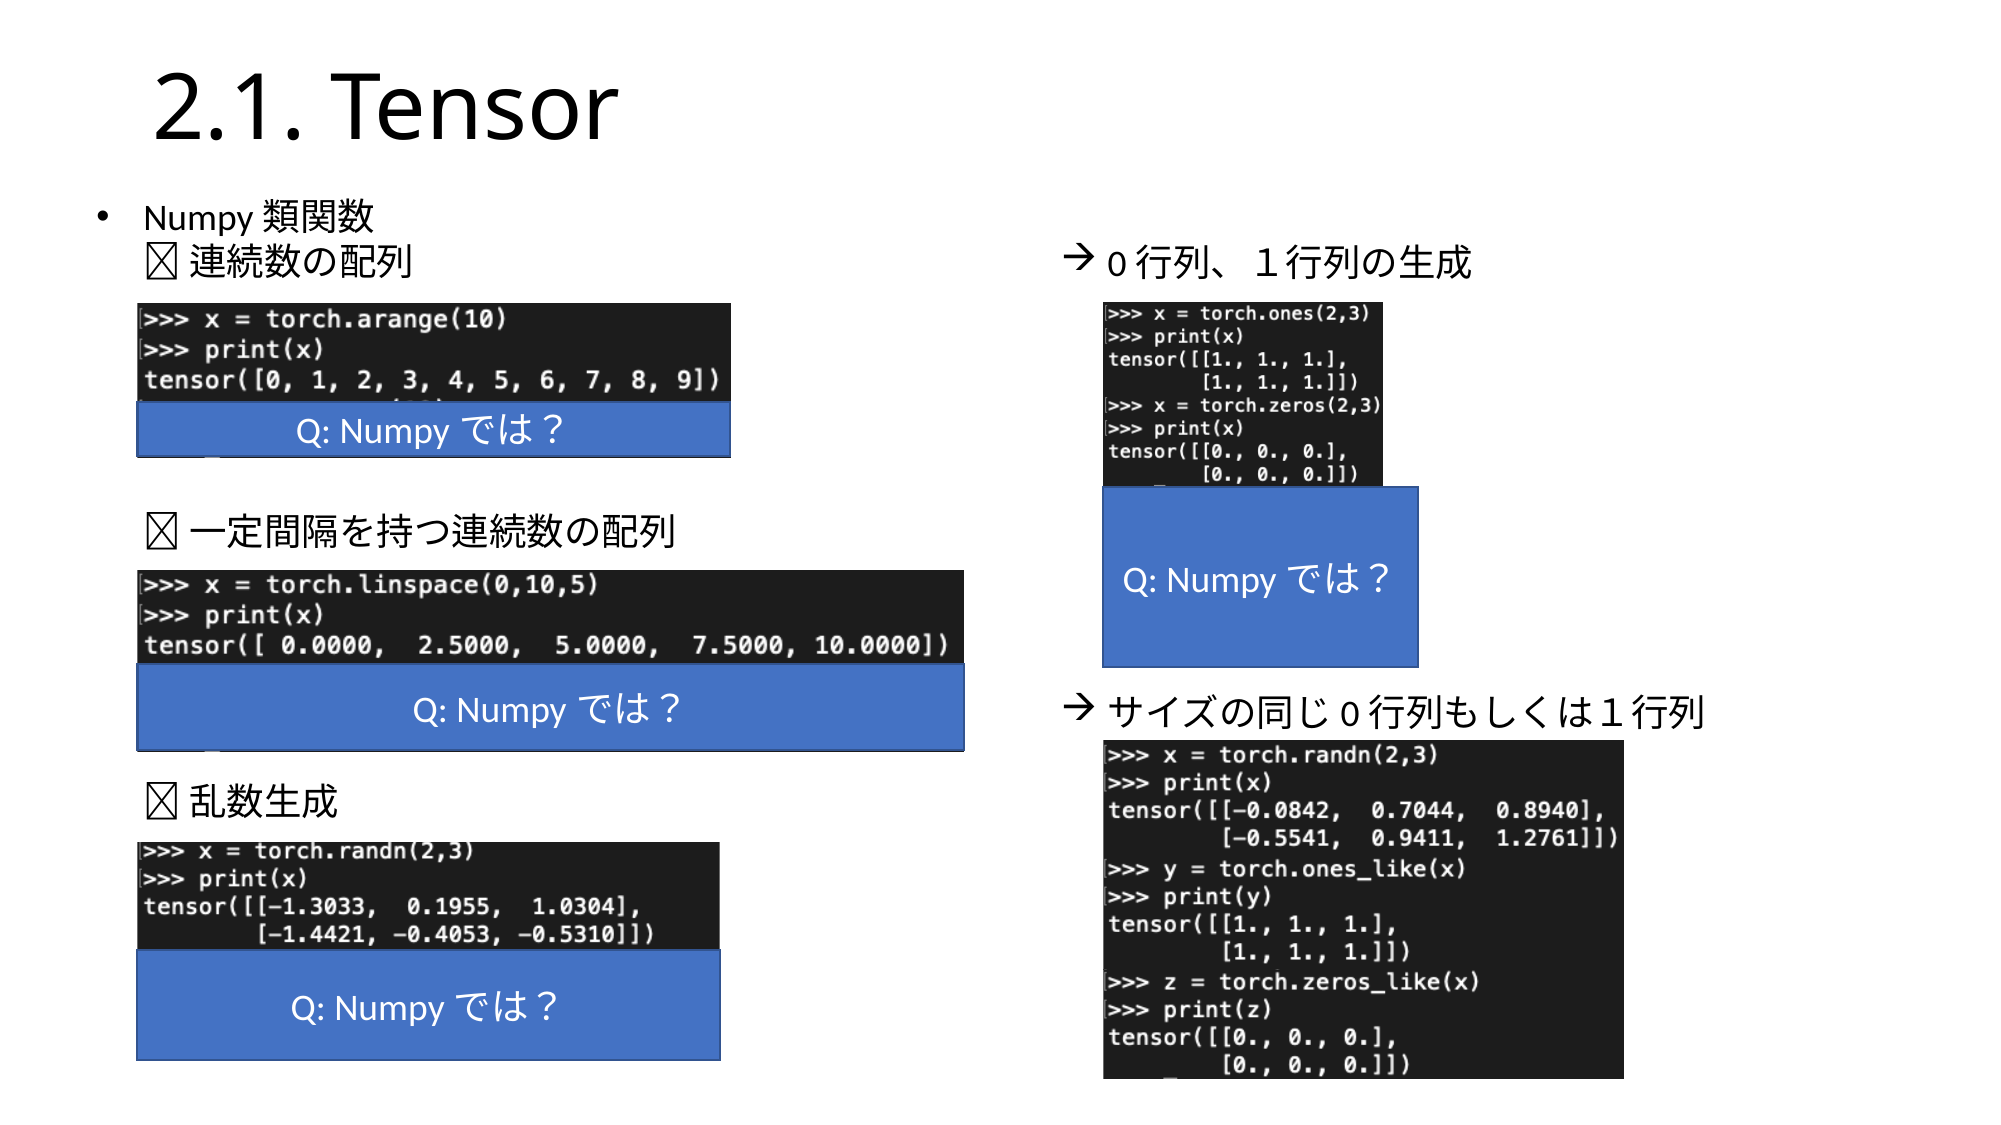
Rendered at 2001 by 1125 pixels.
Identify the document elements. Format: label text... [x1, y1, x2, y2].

picture [1103, 302, 1418, 668]
picture [137, 303, 731, 458]
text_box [1103, 740, 1624, 1079]
text_box Numpy類関数  連続数の配列  一定間隔を持つ連続数の配列  乱数生成 [81, 185, 692, 831]
picture [137, 842, 720, 1060]
picture [137, 570, 964, 752]
text_box 0行列、１行列の生成 サイズの同じ0行列もしくは１行列 [1045, 231, 1721, 741]
title 2.1. Tensor [137, 1, 1863, 219]
